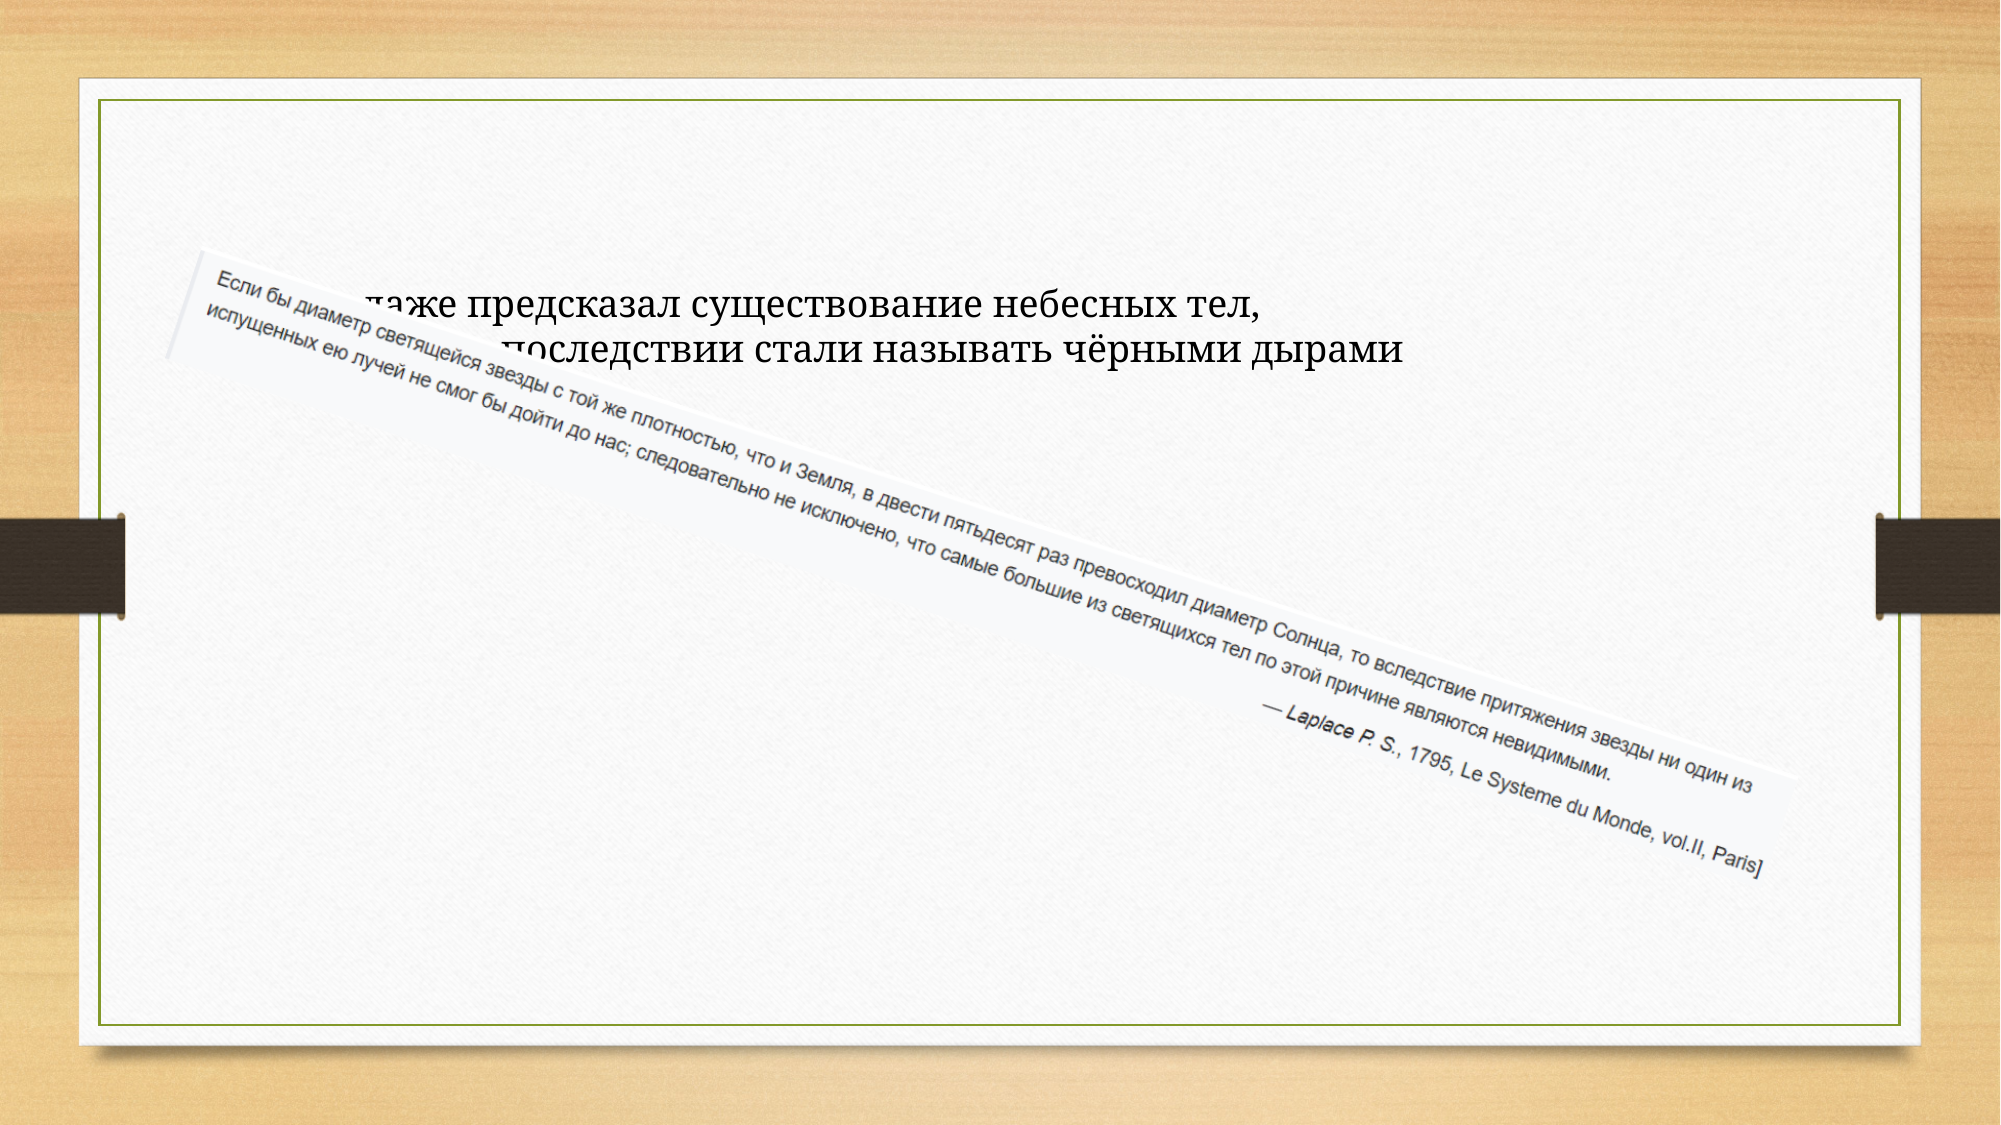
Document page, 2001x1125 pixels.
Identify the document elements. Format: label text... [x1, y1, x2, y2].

picture [0, 0, 2001, 1125]
text_box Он даже предсказал существование небесных тел, которые в последствии стали называть чёрными дырами [285, 272, 1420, 378]
